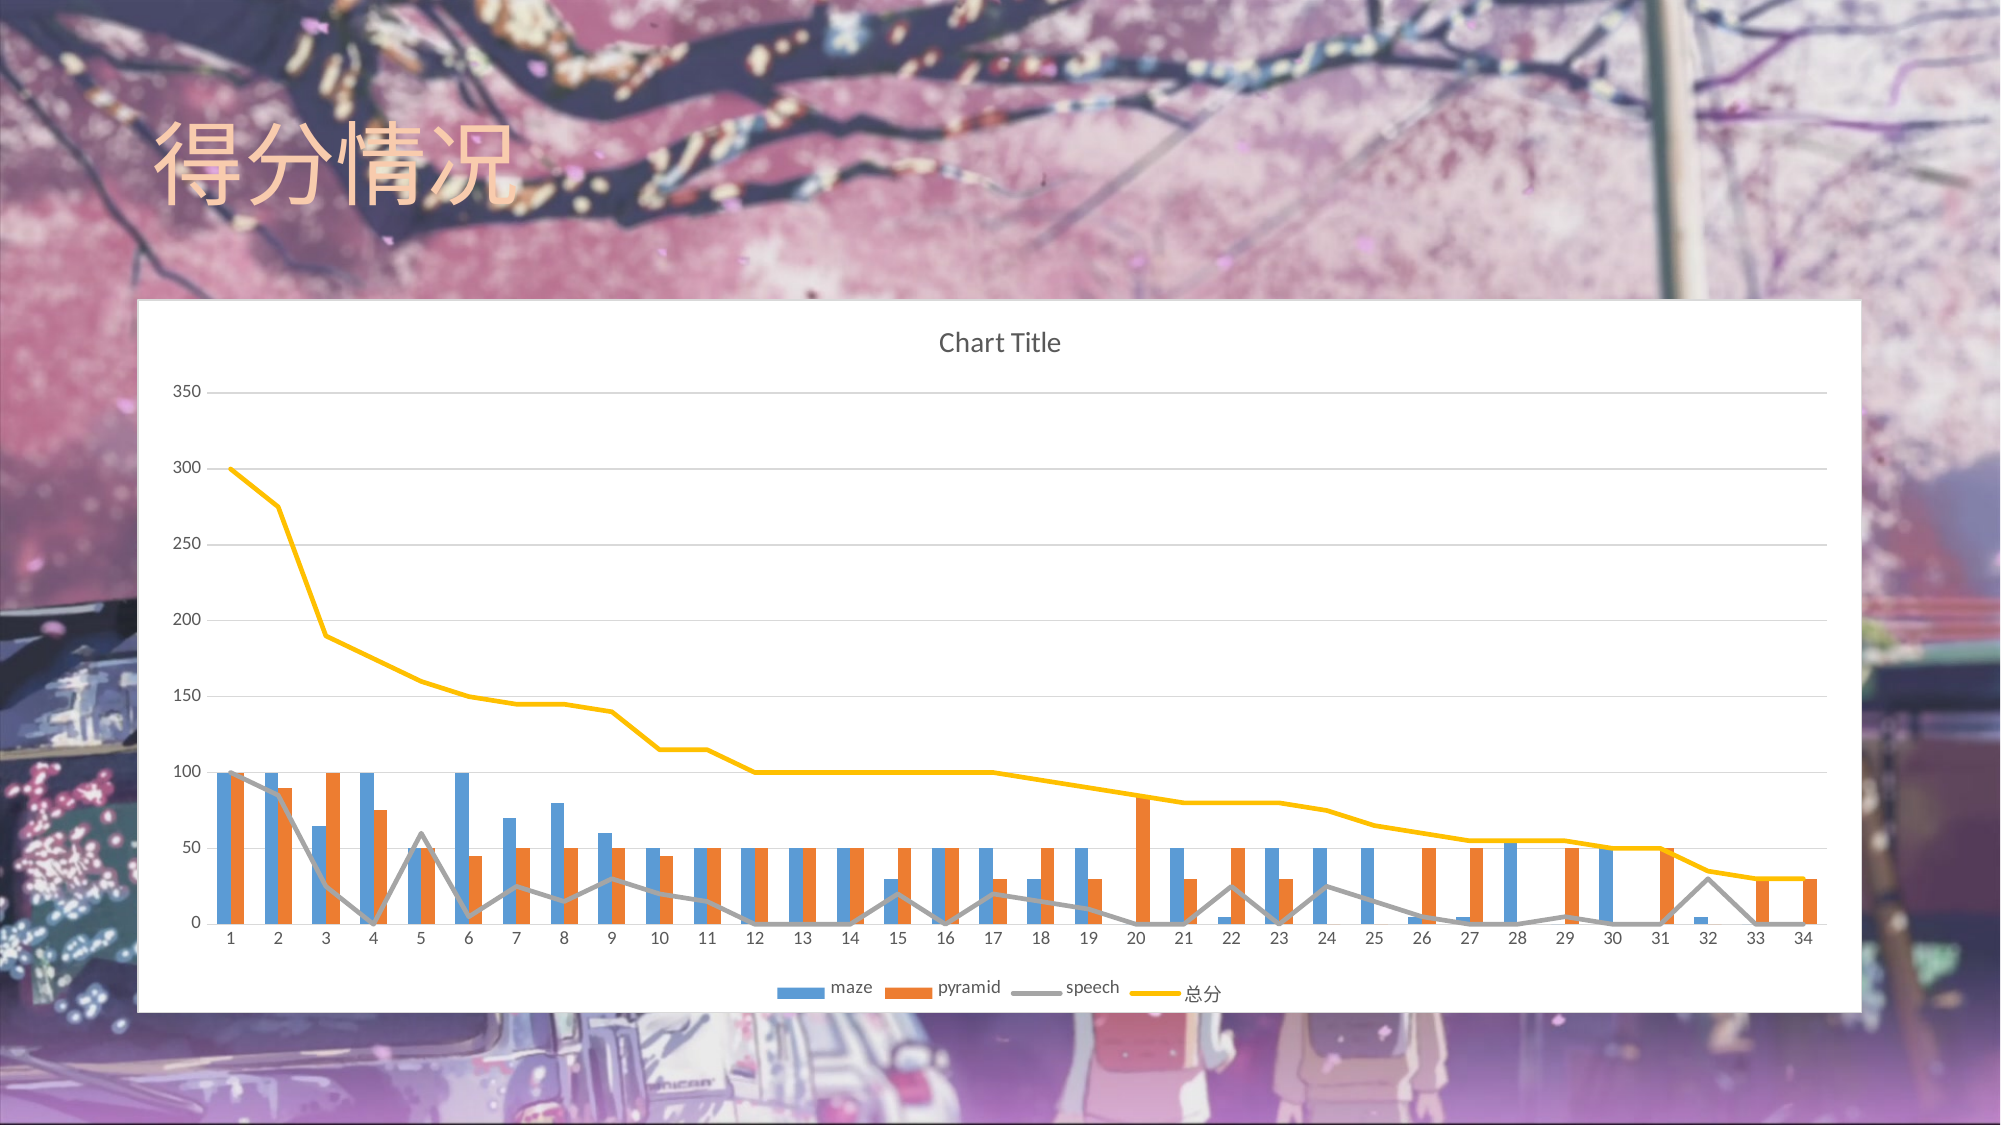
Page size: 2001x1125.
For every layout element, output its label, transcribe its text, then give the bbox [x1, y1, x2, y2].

picture [0, 0, 2001, 1125]
title 得分情况 [137, 59, 1863, 278]
chart [137, 299, 1863, 1014]
